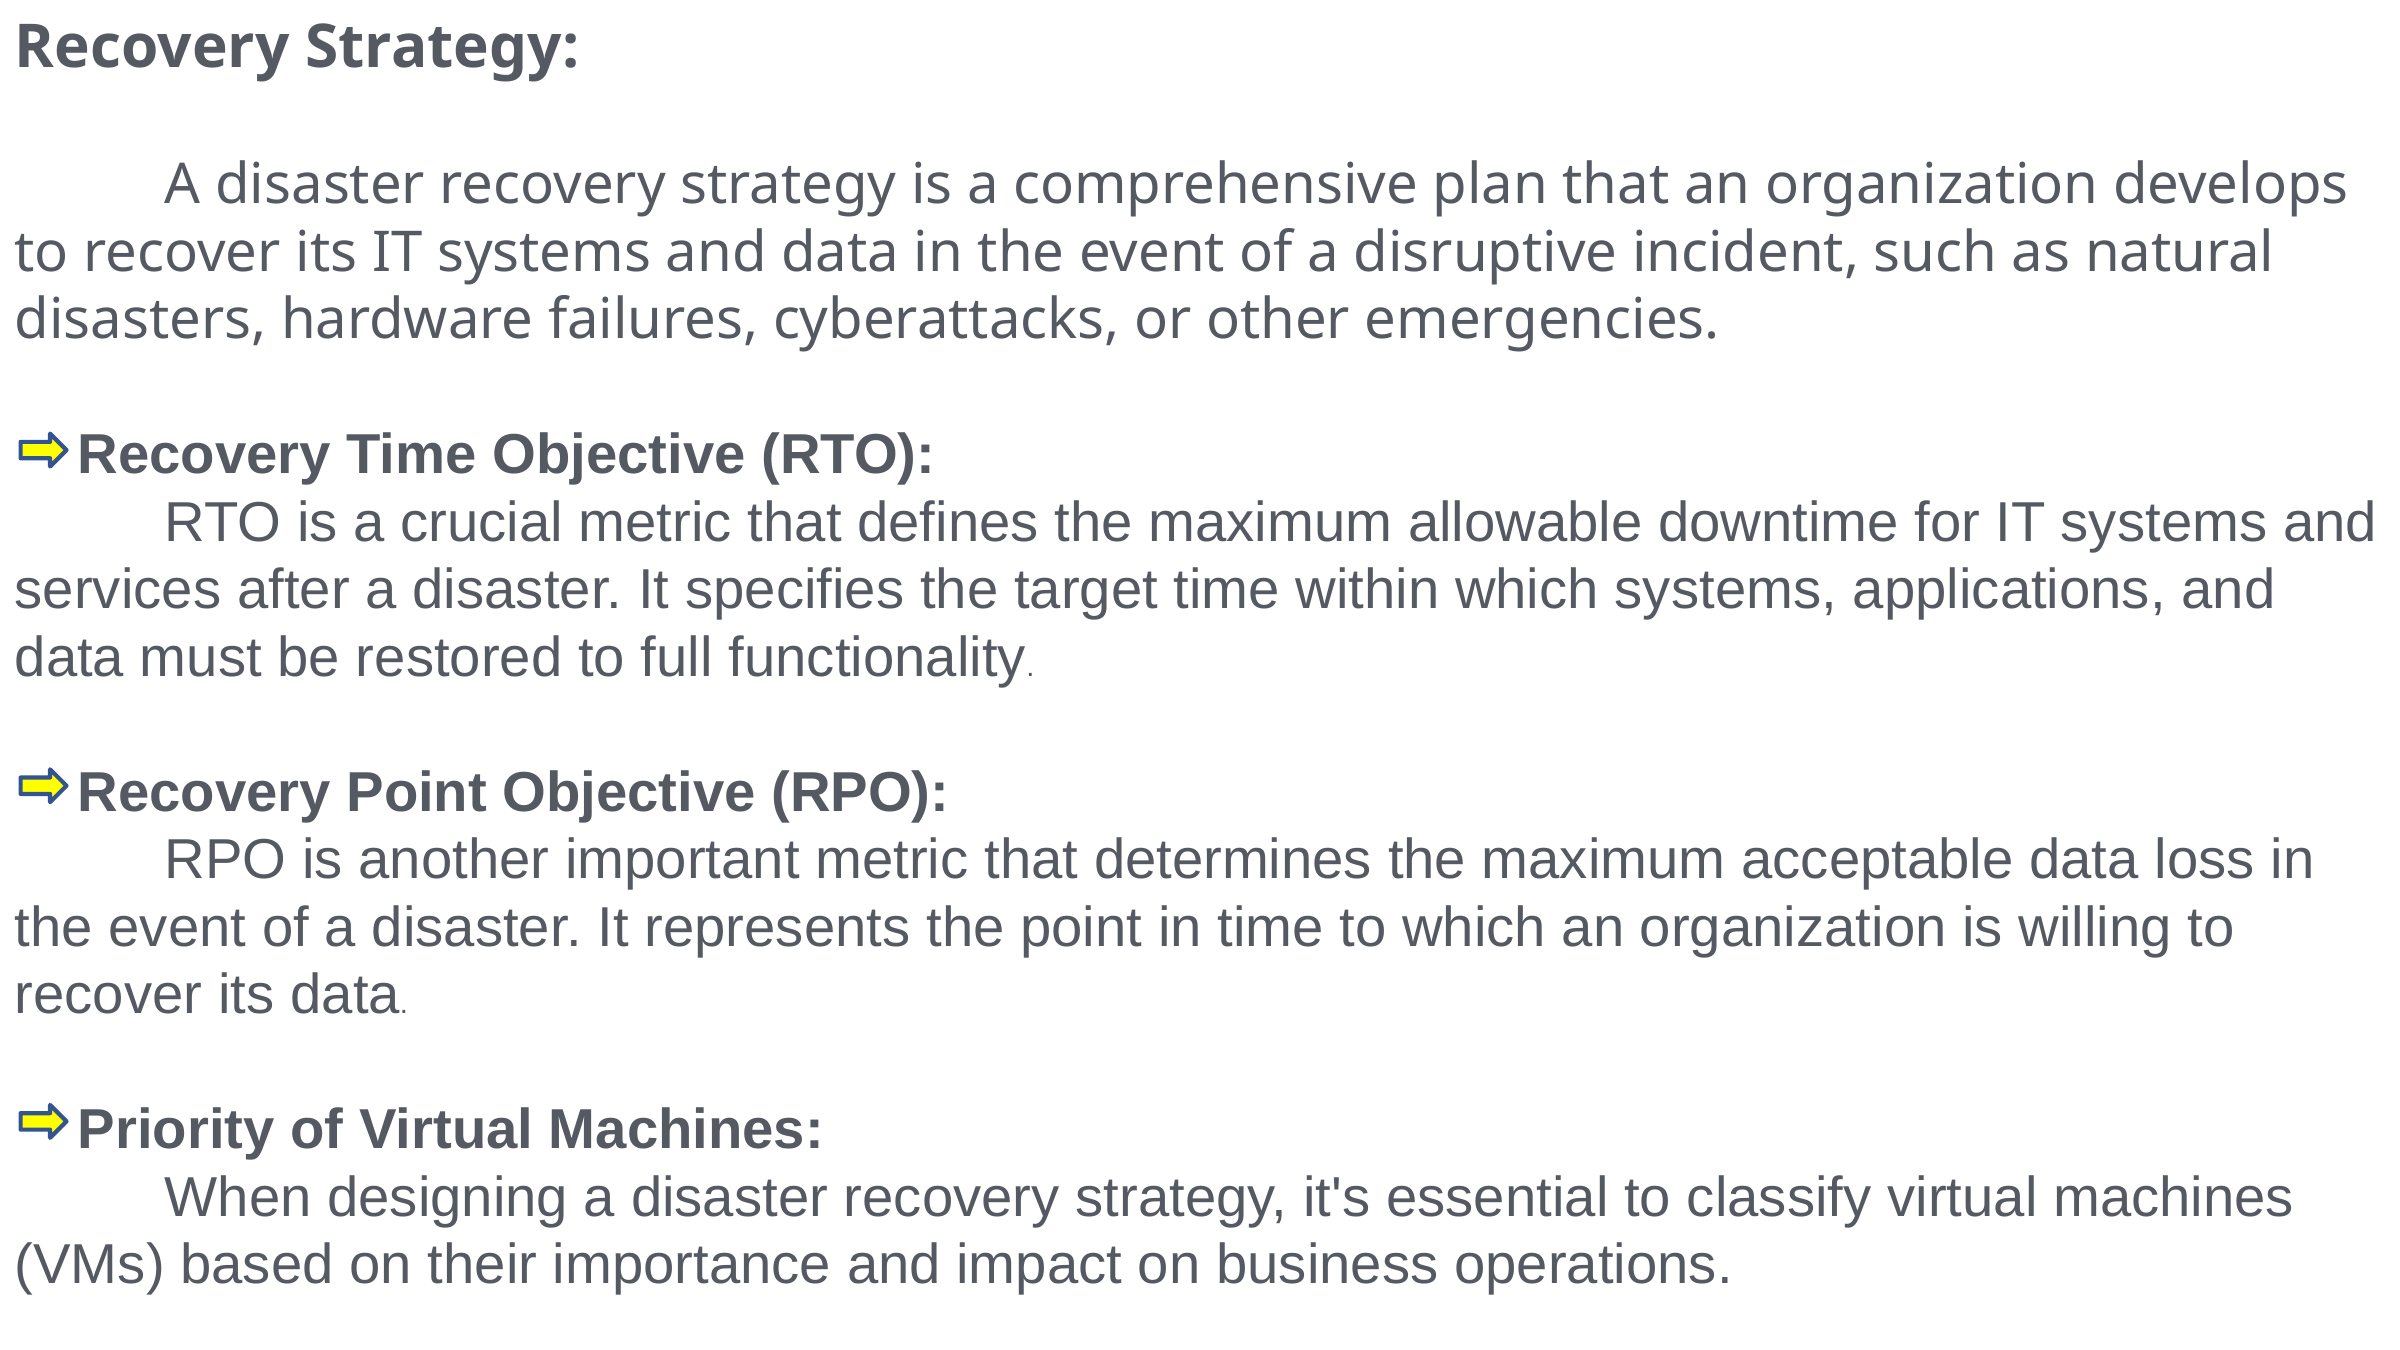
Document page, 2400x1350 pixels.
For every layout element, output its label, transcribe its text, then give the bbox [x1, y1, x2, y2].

text_box Recovery Strategy: A disaster recovery strategy is a comprehensive plan that an organization develops to recover its IT systems and data in the event of a disruptive incident, such as natural disasters, hardware failures, cyberattacks, or other emergencies. Recovery Time Objective (RTO): RTO is a crucial metric that defines the maximum allowable downtime for IT systems and services after a disaster. It specifies the target time within which systems, applications, and data must be restored to full functionality. Recovery Point Objective (RPO): RPO is another important metric that determines the maximum acceptable data loss in the event of a disaster. It represents the point in time to which an organization is willing to recover its data. Priority of Virtual Machines: When designing a disaster recovery strategy, it's essential to classify virtual machines (VMs) based on their importance and impact on business operations. [0, 0, 2400, 1350]
text_box [18, 1103, 69, 1140]
text_box [18, 431, 69, 469]
text_box [18, 767, 69, 805]
